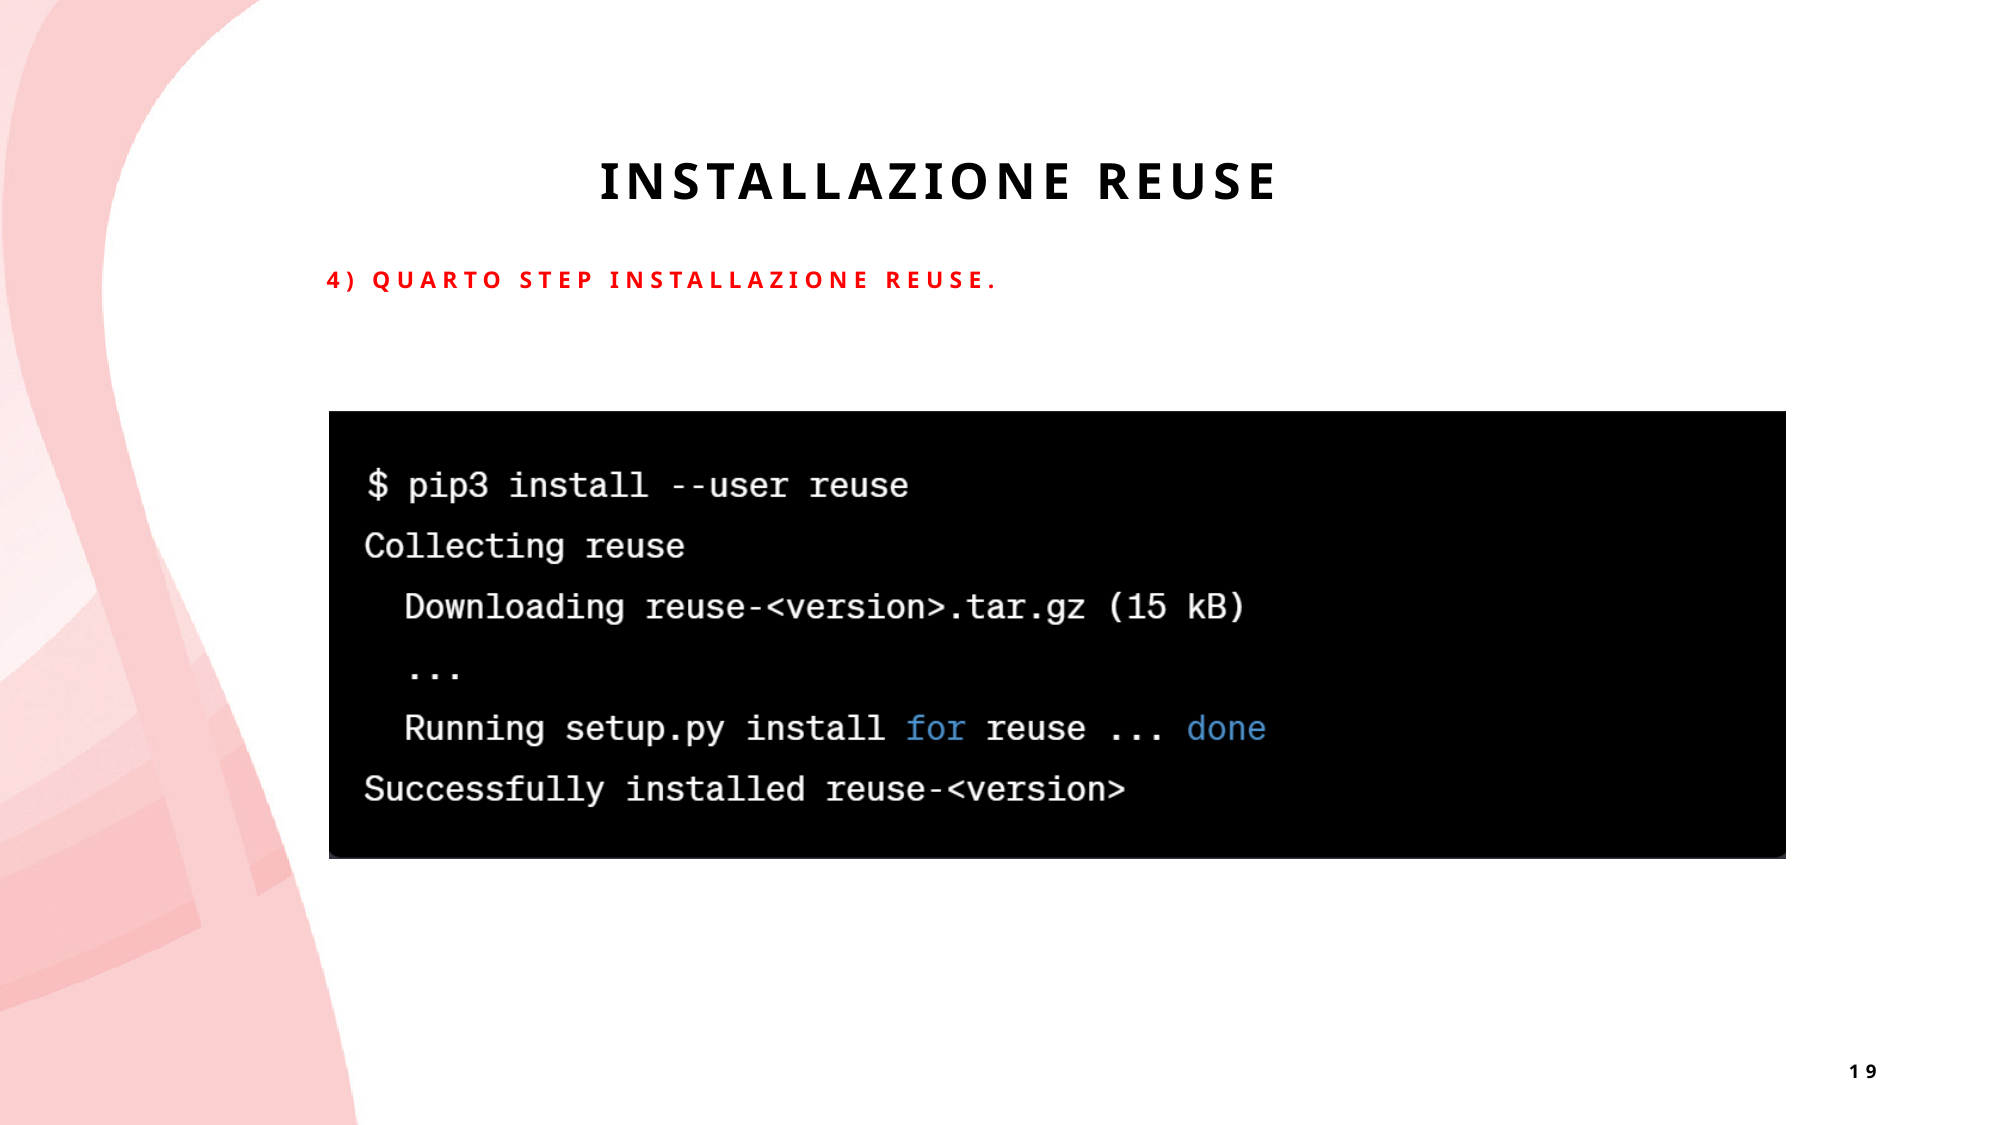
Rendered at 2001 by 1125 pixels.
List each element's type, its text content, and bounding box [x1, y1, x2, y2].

slide_number 19 [1845, 1042, 1892, 1103]
picture [0, 0, 1845, 1125]
